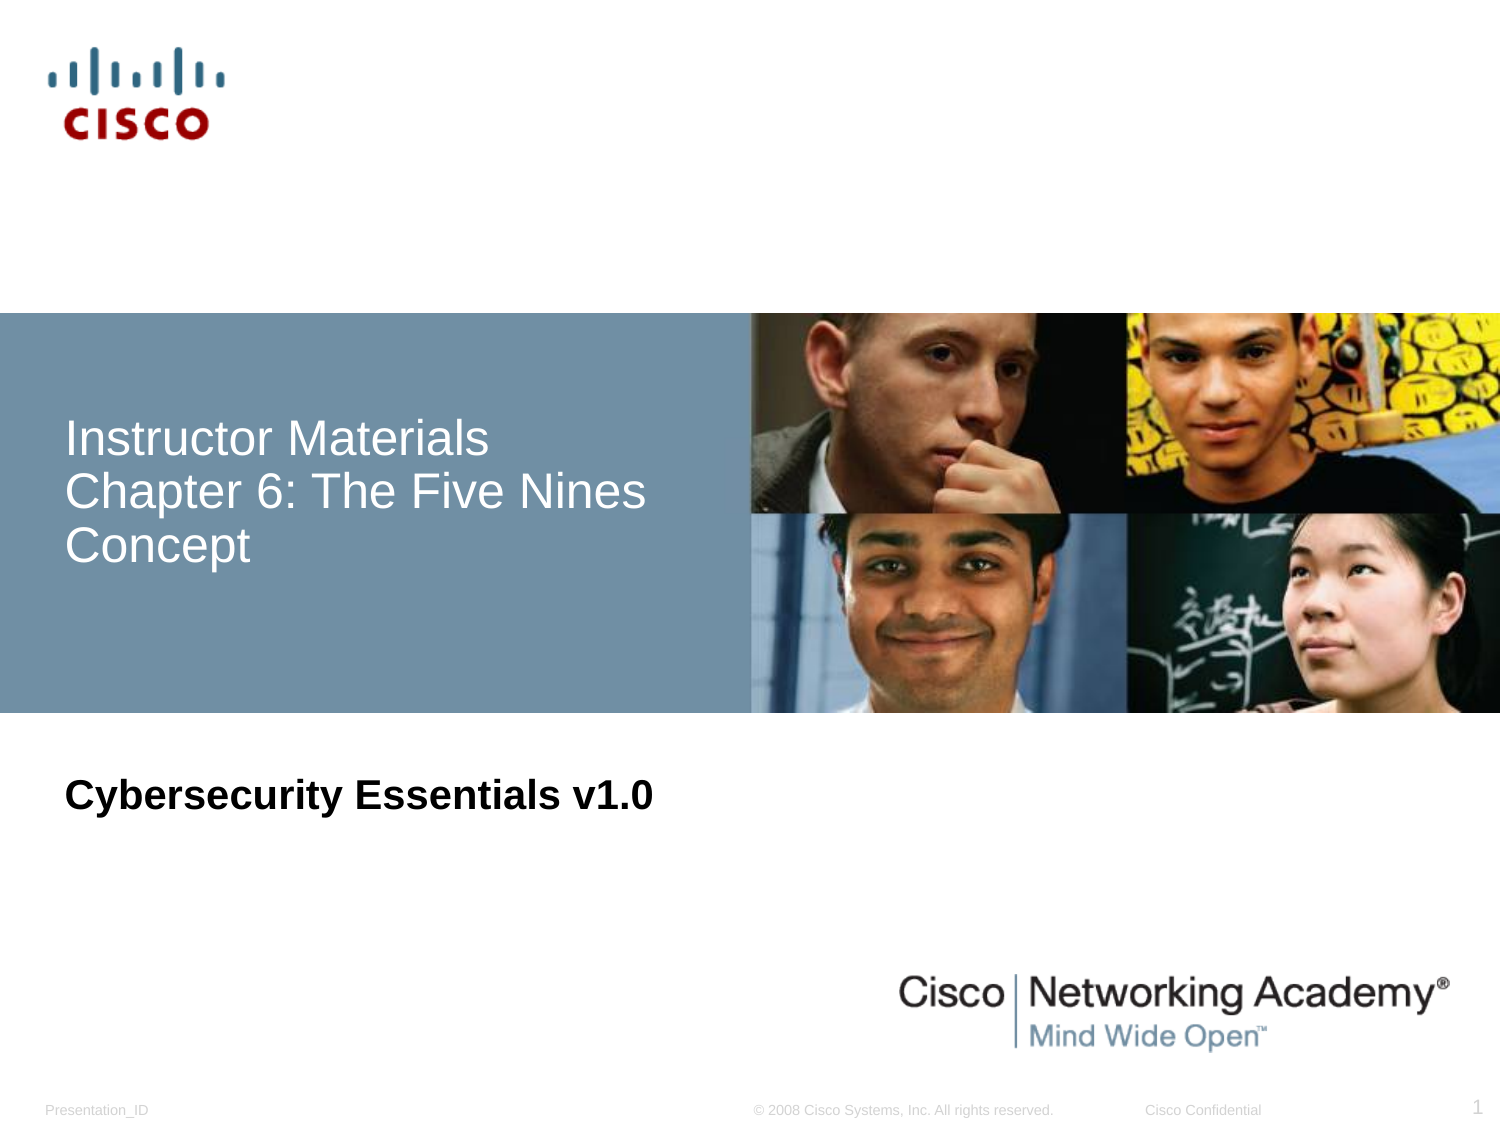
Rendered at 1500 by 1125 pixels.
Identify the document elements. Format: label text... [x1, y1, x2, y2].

picture [899, 974, 1450, 1053]
picture [40, 19, 233, 168]
subtitle Cybersecurity Essentials v1.0 [51, 766, 1165, 875]
title Instructor Materials Chapter 6: The Five Nines Concept [51, 371, 700, 615]
picture [0, 313, 1500, 713]
